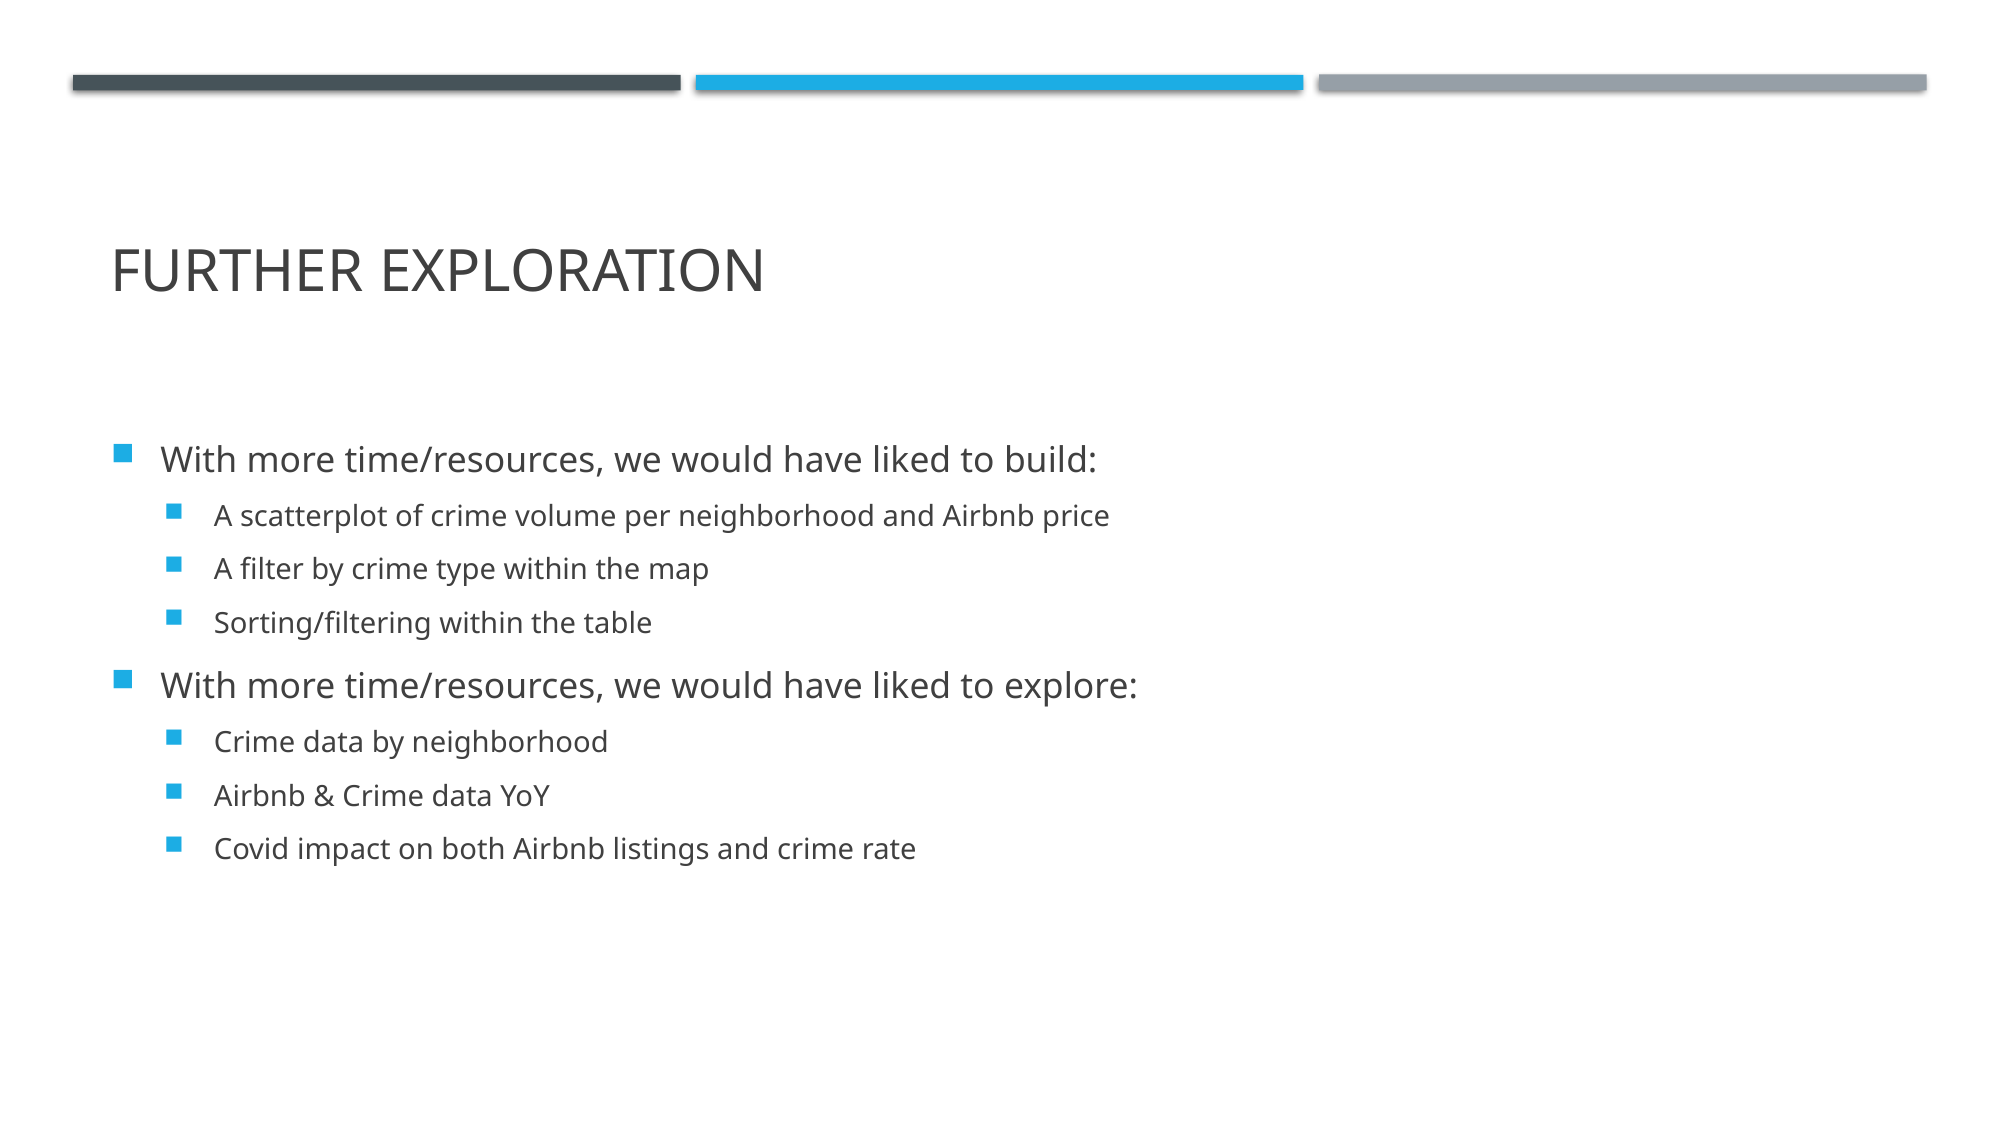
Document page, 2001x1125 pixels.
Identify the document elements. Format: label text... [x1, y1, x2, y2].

title Further Exploration [95, 115, 1905, 311]
list With more time/resources, we would have liked to build: A scatterplot of crime volume per neighborhood and Airbnb price A filter by crime type within the map Sorting/filtering within the table With more time/resources, we would have liked to explore: Crime data by neighborhood Airbnb & Crime data YoY Covid impact on both Airbnb listings and crime rate [95, 383, 1905, 981]
